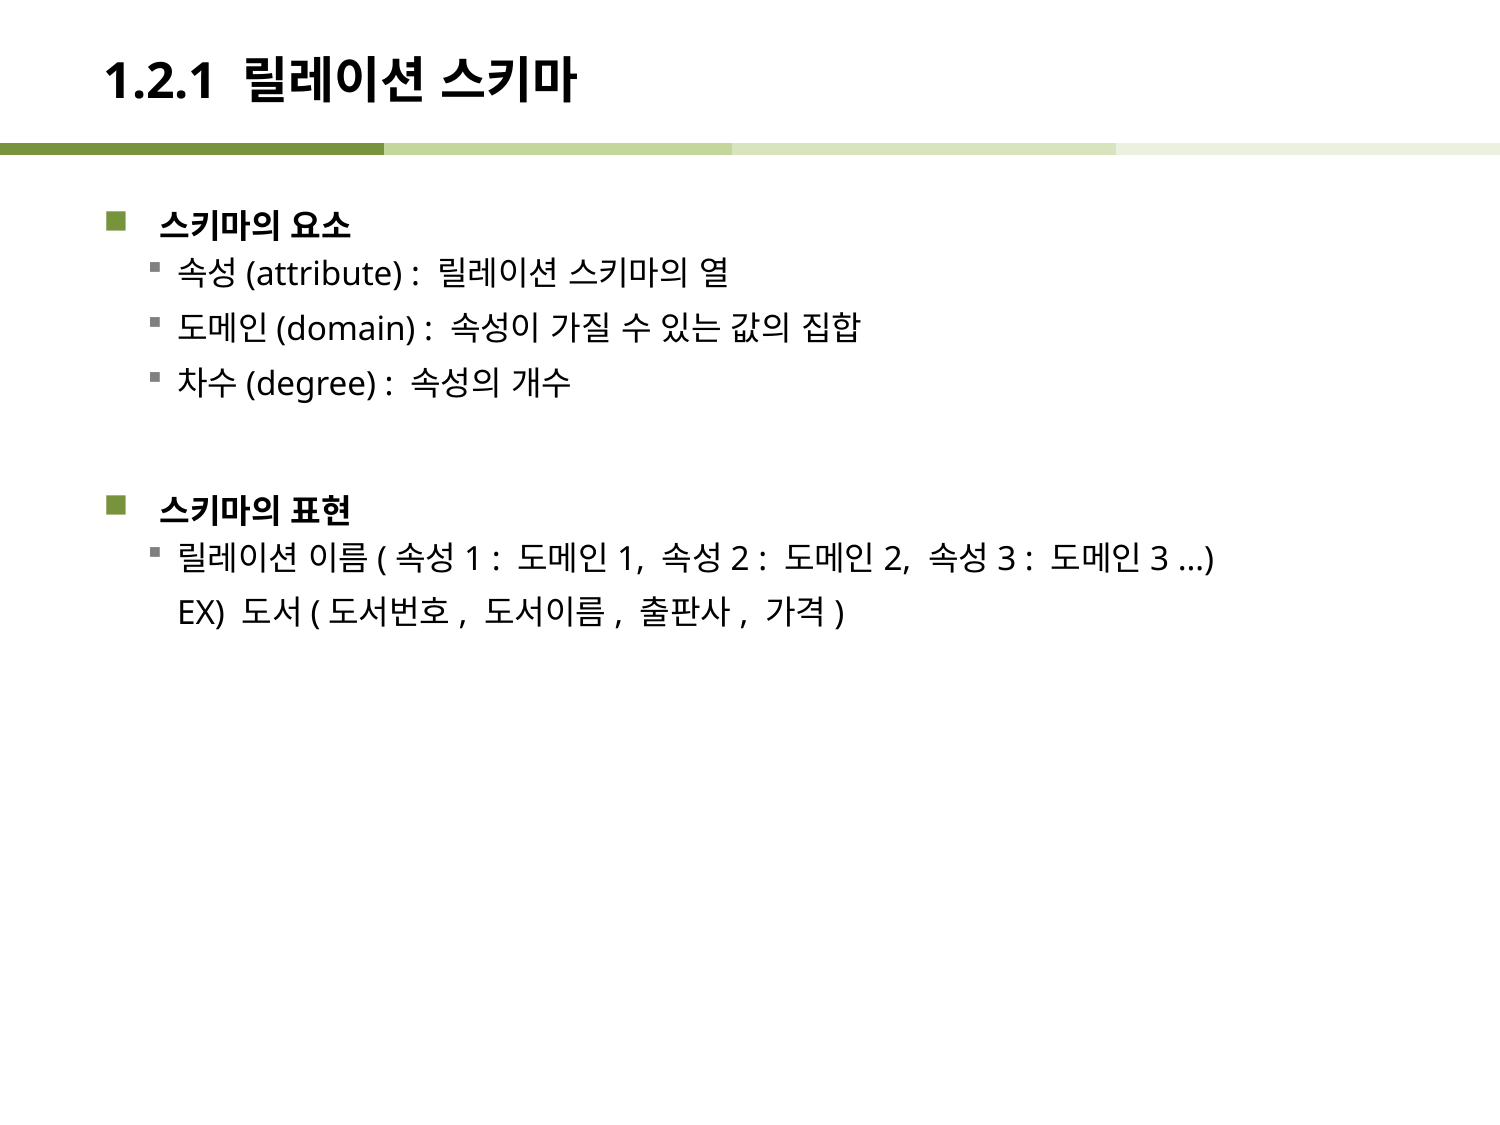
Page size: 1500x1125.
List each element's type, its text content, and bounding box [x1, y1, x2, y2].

list 스키마의 요소 속성(attribute) : 릴레이션 스키마의 열 도메인(domain) : 속성이 가질 수 있는 값의 집합 차수(degree) : 속성의 개수 스키마의 표현 릴레이션 이름(속성1 : 도메인1, 속성2 : 도메인2, 속성3 : 도메인3 …) EX) 도서(도서번호, 도서이름, 출판사, 가격) [88, 177, 1412, 1077]
title 1.2.1 릴레이션 스키마 [88, 32, 1330, 124]
